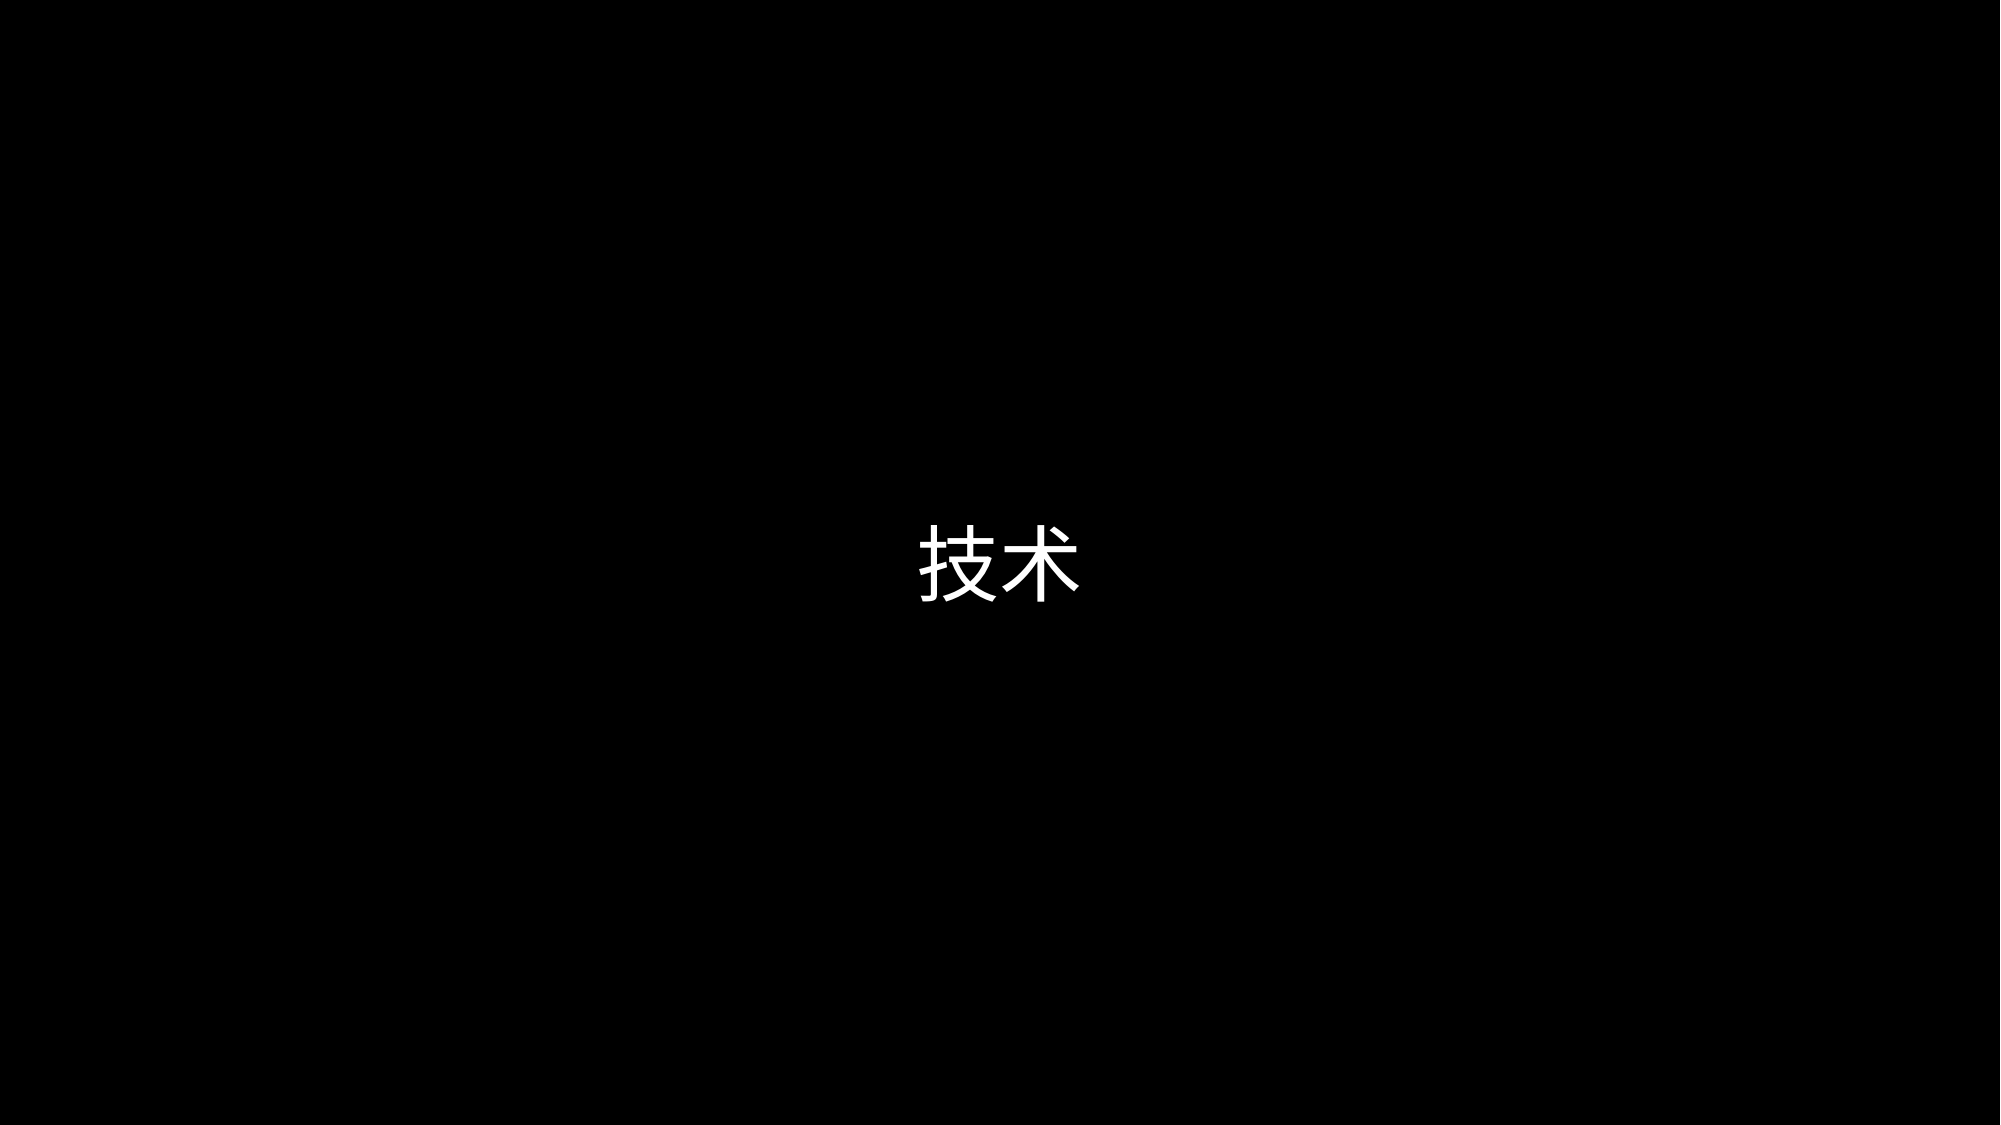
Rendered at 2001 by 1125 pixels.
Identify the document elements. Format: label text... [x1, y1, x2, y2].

text_box 技术 [901, 504, 1099, 620]
